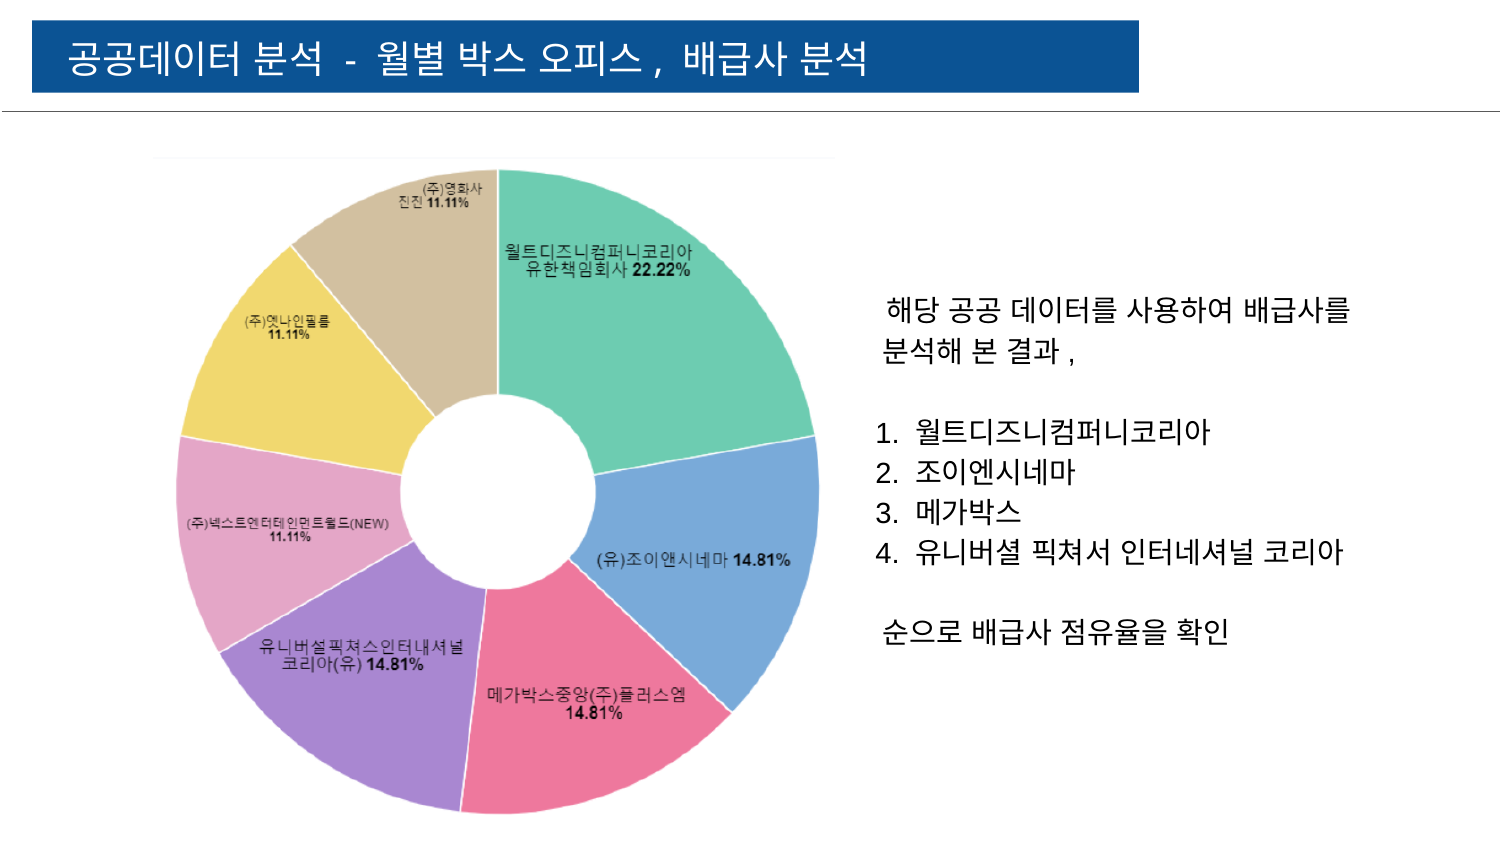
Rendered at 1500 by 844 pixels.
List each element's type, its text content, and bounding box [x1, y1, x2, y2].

text_box 해당 공공 데이터를 사용하여 배급사를 분석해 본 결과, 1. 월트디즈니컴퍼니코리아 2. 조이엔시네마 3. 메가박스 4. 유니버셜 픽쳐서 인터네셔널 코리아 순으로 배급사 점유율을 확인 [852, 261, 1405, 705]
title 공공데이터 분석 - 월별 박스 오피스, 배급사 분석 [32, 20, 1139, 93]
picture [152, 157, 835, 823]
